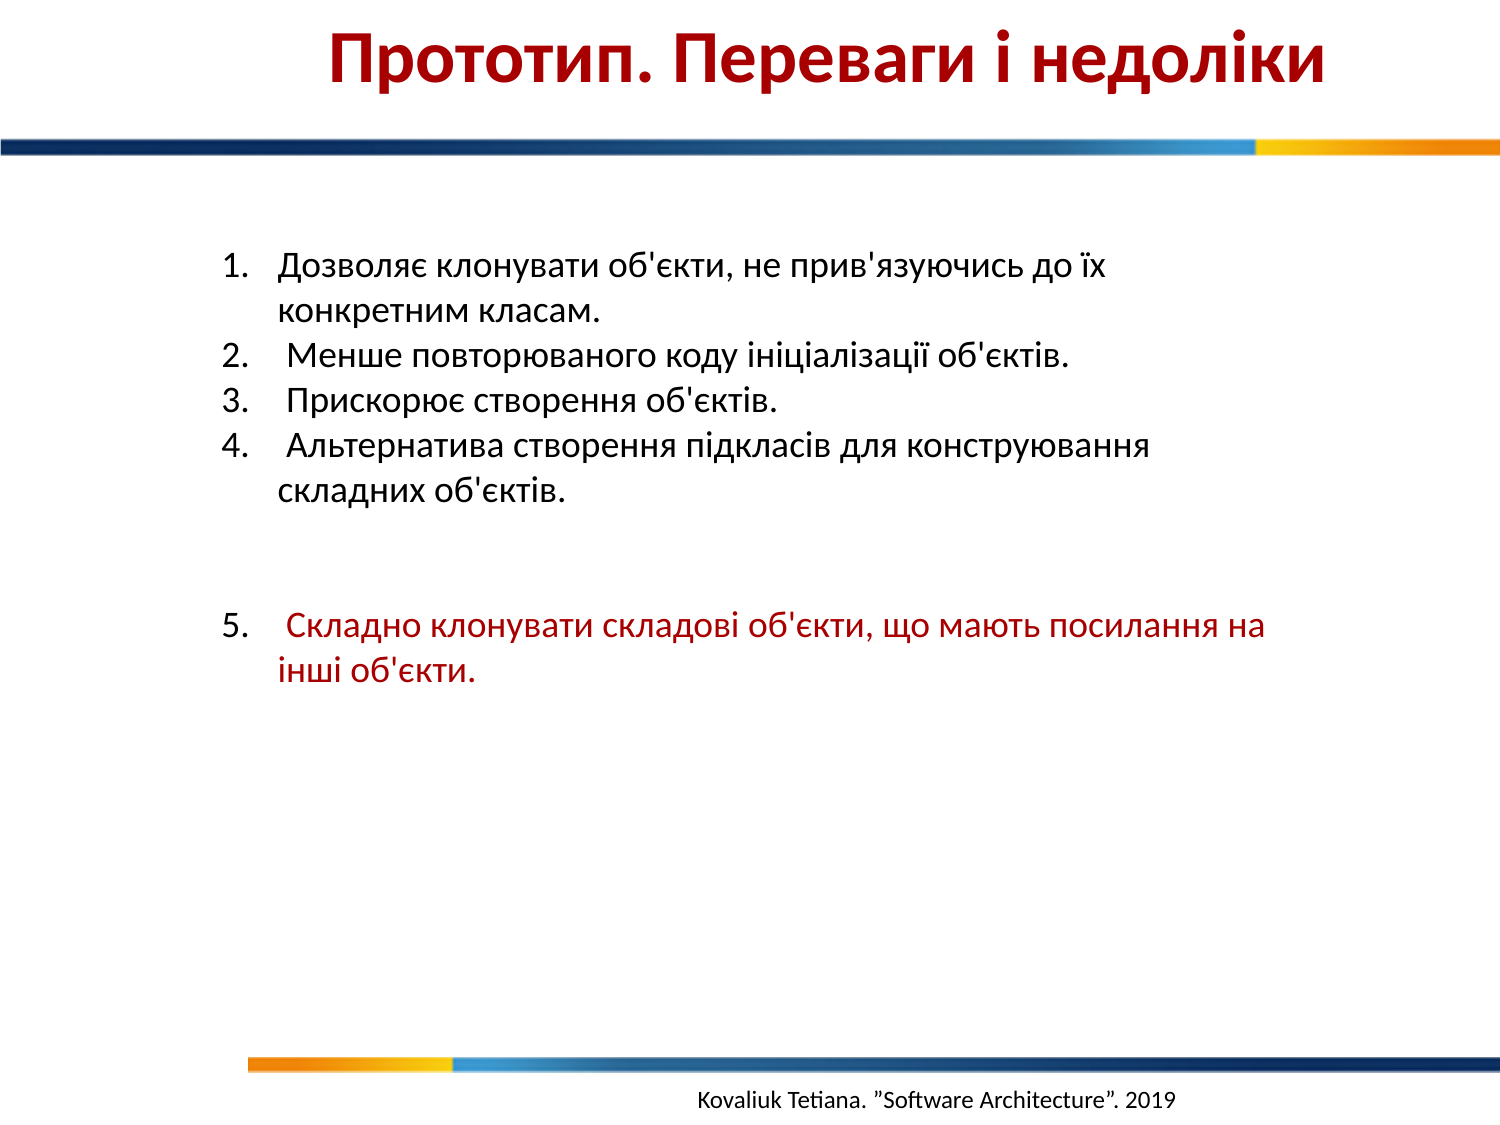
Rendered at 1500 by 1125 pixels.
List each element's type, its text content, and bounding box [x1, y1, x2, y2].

picture [2, 139, 1500, 155]
picture [248, 1057, 1500, 1073]
text_box Дозволяє клонувати об'єкти, не прив'язуючись до їх конкретним класам. Менше повторюваного коду ініціалізації об'єктів. Прискорює створення об'єктів. Альтернатива створення підкласів для конструювання складних об'єктів. Складно клонувати складові об'єкти, що мають посилання на інші об'єкти. [206, 232, 1304, 698]
text_box Прототип. Переваги і недоліки [313, 0, 1344, 105]
